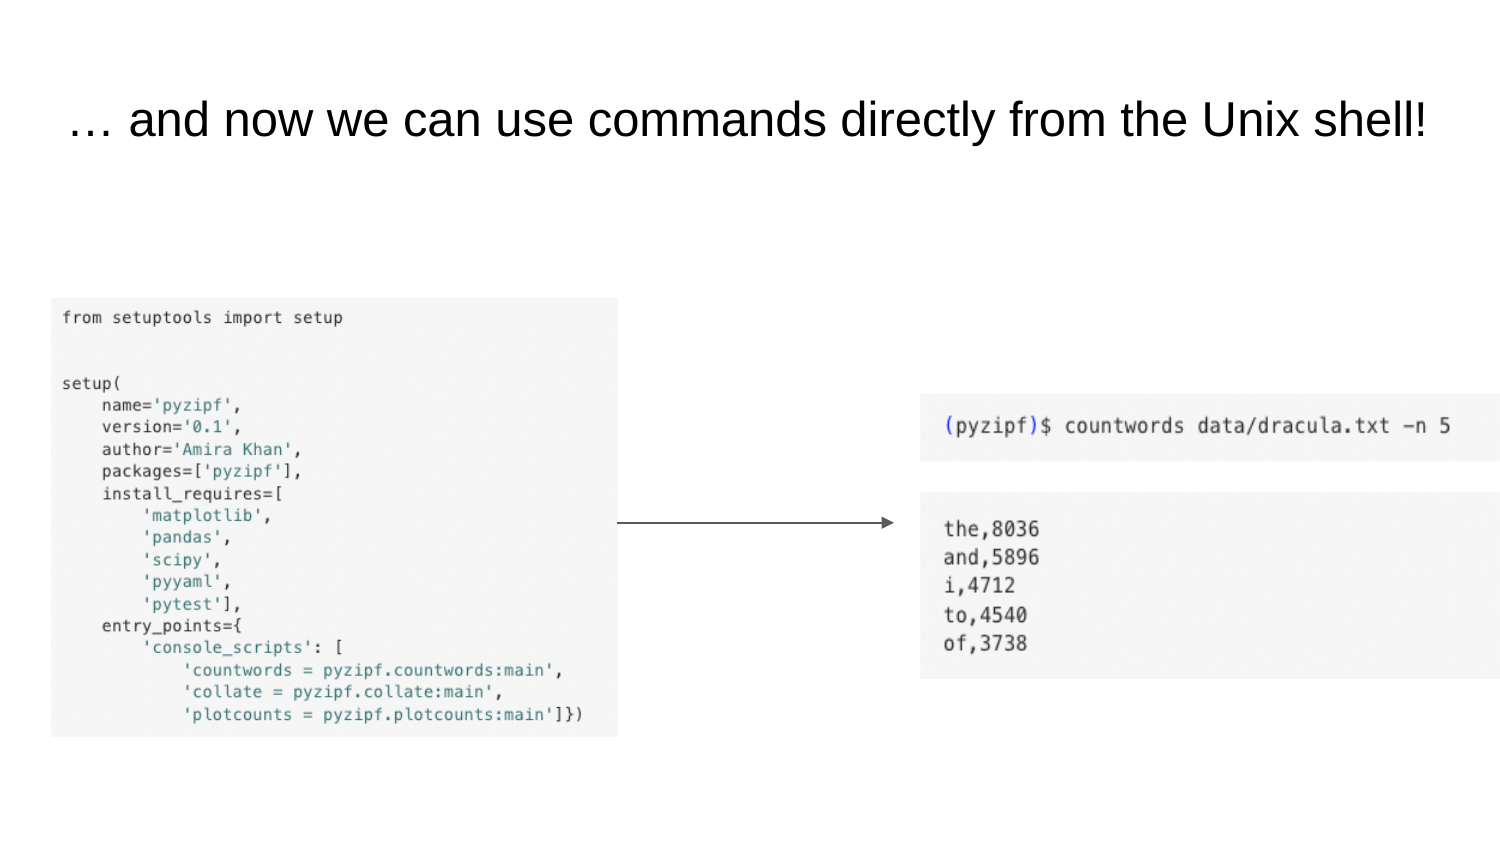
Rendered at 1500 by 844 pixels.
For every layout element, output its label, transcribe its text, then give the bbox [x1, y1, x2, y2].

picture [919, 394, 1500, 680]
title … and now we can use commands directly from the Unix shell! [51, 72, 1449, 167]
picture [50, 298, 618, 738]
